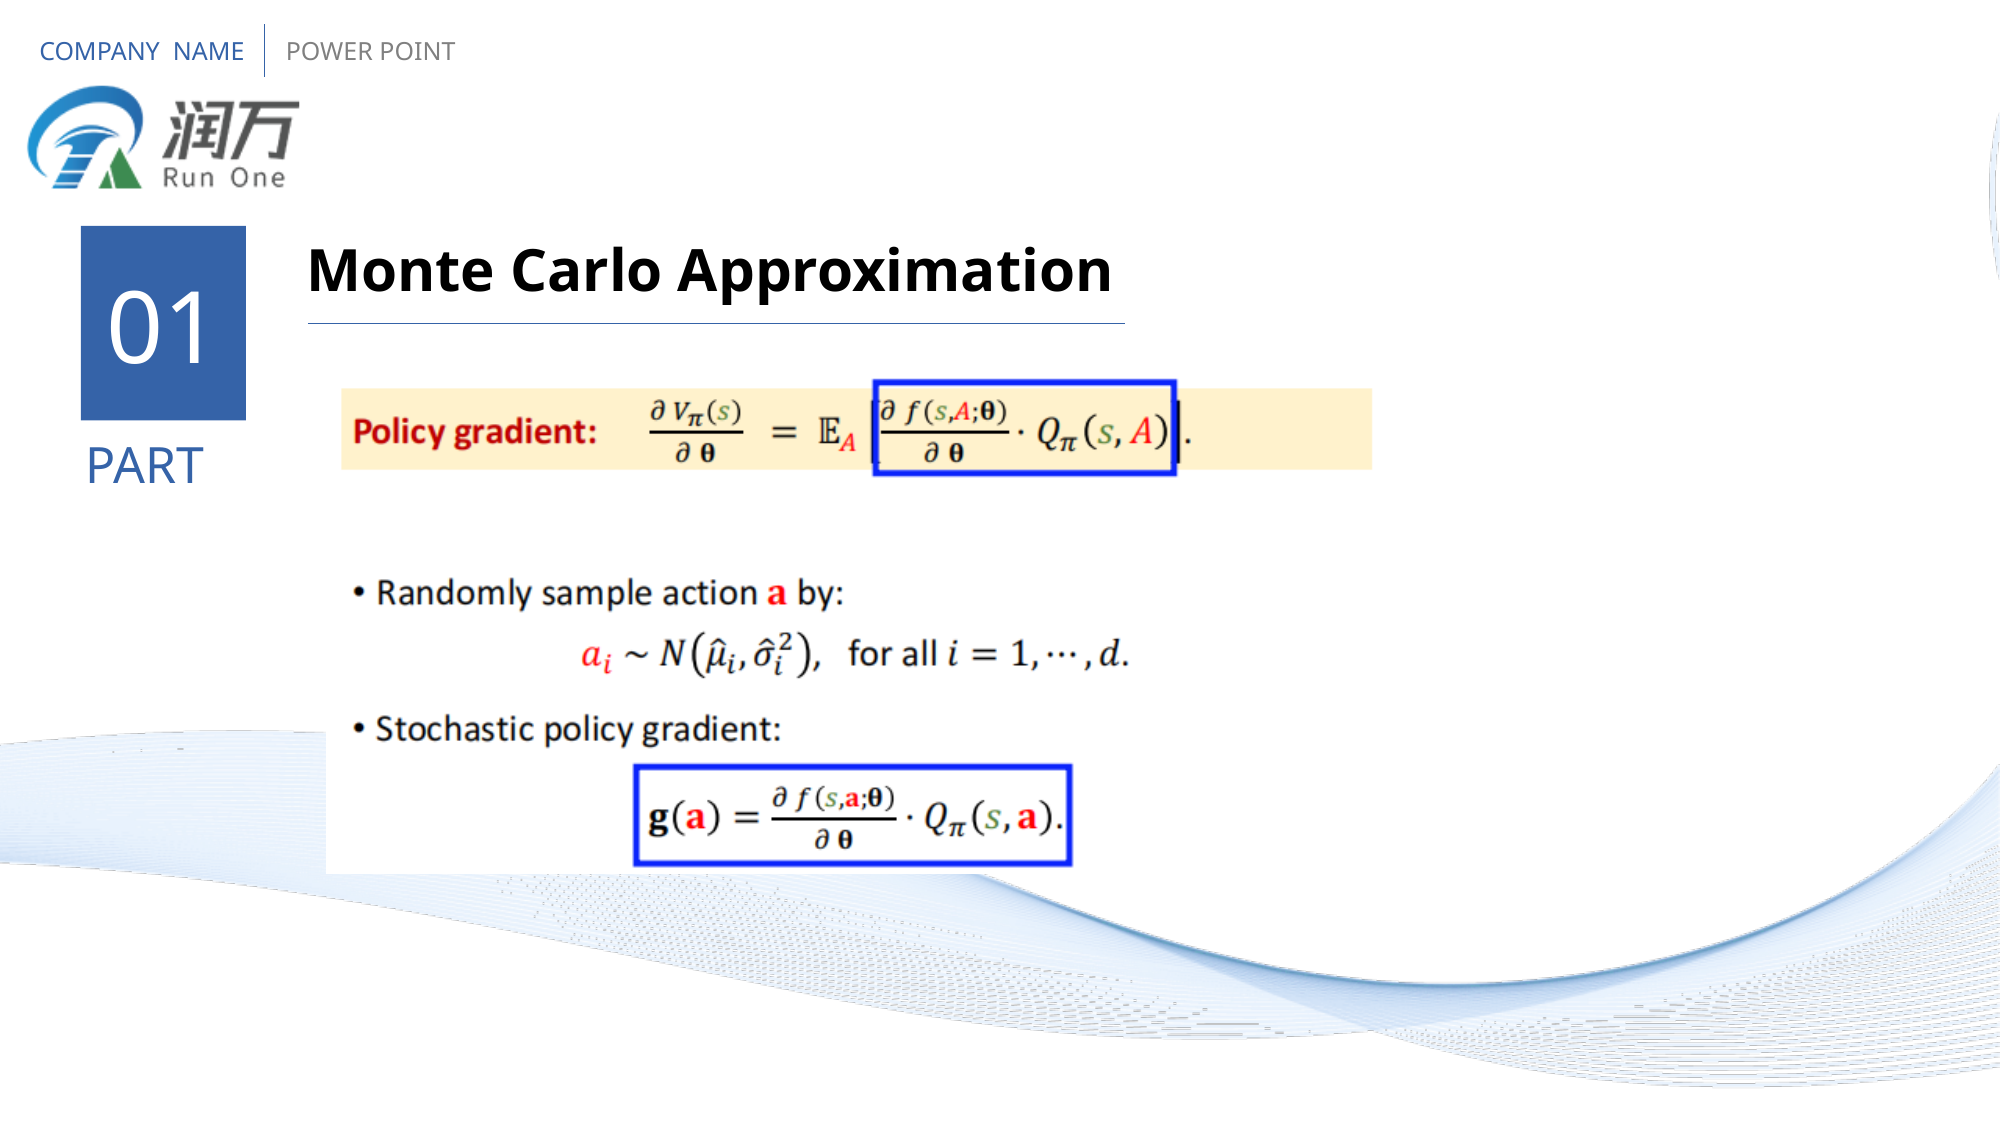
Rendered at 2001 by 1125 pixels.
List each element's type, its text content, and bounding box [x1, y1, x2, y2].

picture [0, 0, 2000, 1125]
text_box Monte Carlo Approximation [291, 226, 1877, 311]
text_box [19, 24, 474, 77]
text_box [70, 240, 256, 503]
